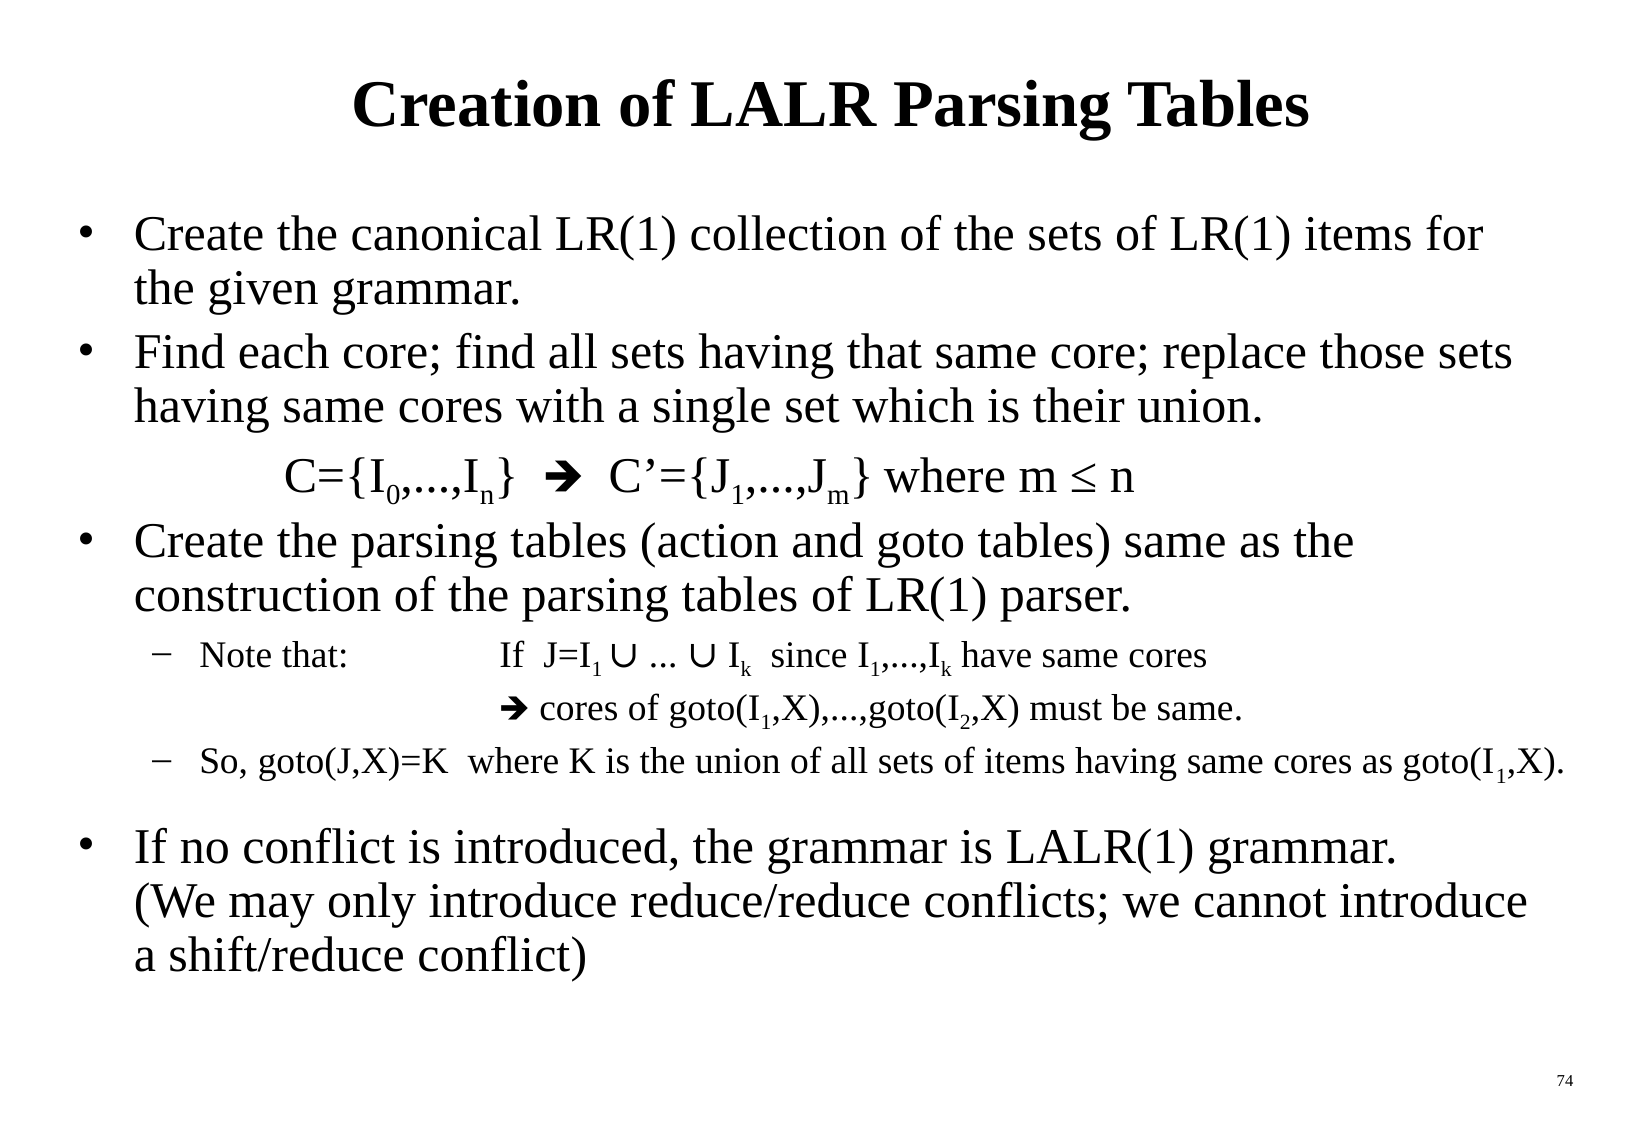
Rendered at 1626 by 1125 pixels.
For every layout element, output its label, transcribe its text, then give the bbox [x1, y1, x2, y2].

text_box 74 [1250, 1062, 1589, 1100]
list Create the canonical LR(1) collection of the sets of LR(1) items for the given grammar. Find each core; find all sets having that same core; replace those sets having same cores with a single set which is their union. C={I0,...,In} 🡺 C’={J1,...,Jm} where m ≤ n Create the parsing tables (action and goto tables) same as the construction of the parsing tables of LR(1) parser. Note that: If J=I1 ∪ ... ∪ Ik since I1,...,Ik have same cores 🡺 cores of goto(I1,X),...,goto(I2,X) must be same. So, goto(J,X)=K where K is the union of all sets of items having same cores as goto(I1,X). If no conflict is introduced, the grammar is LALR(1) grammar. (We may only introduce reduce/reduce conflicts; we cannot introduce a shift/reduce conflict) [62, 200, 1600, 1038]
title Creation of LALR Parsing Tables [62, 24, 1600, 175]
